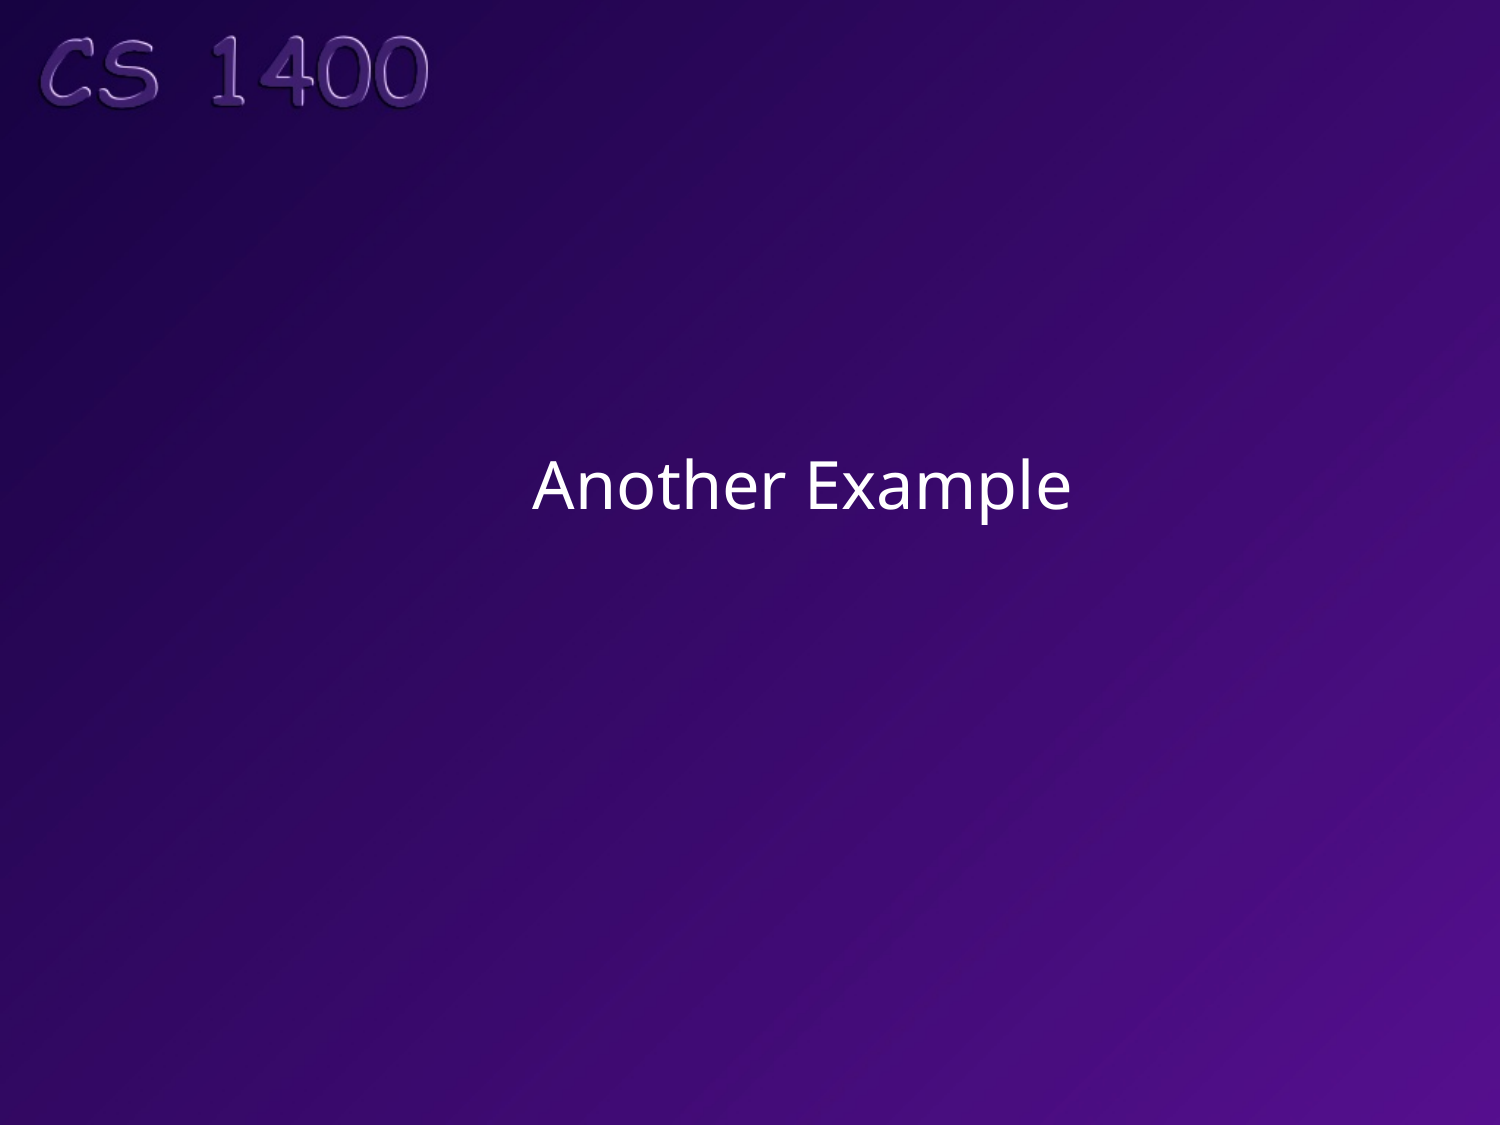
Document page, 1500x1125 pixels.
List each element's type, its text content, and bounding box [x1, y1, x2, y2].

picture [0, 0, 1500, 1125]
text_box Another Example [518, 435, 1089, 531]
